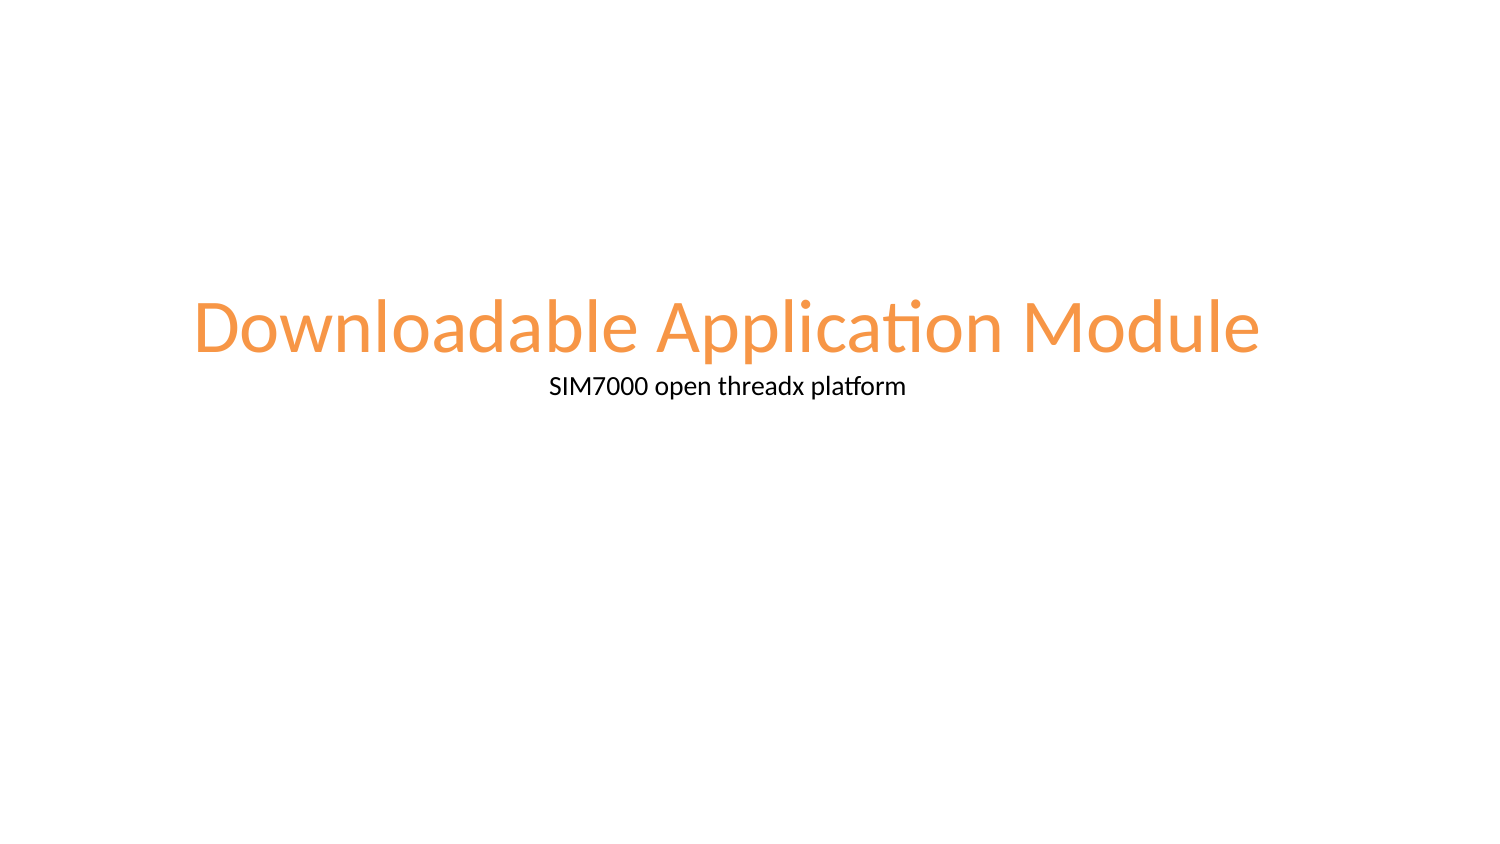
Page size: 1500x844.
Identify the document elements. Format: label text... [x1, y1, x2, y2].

title Downloadable Application Module SIM7000 open threadx platform [53, 268, 1404, 409]
